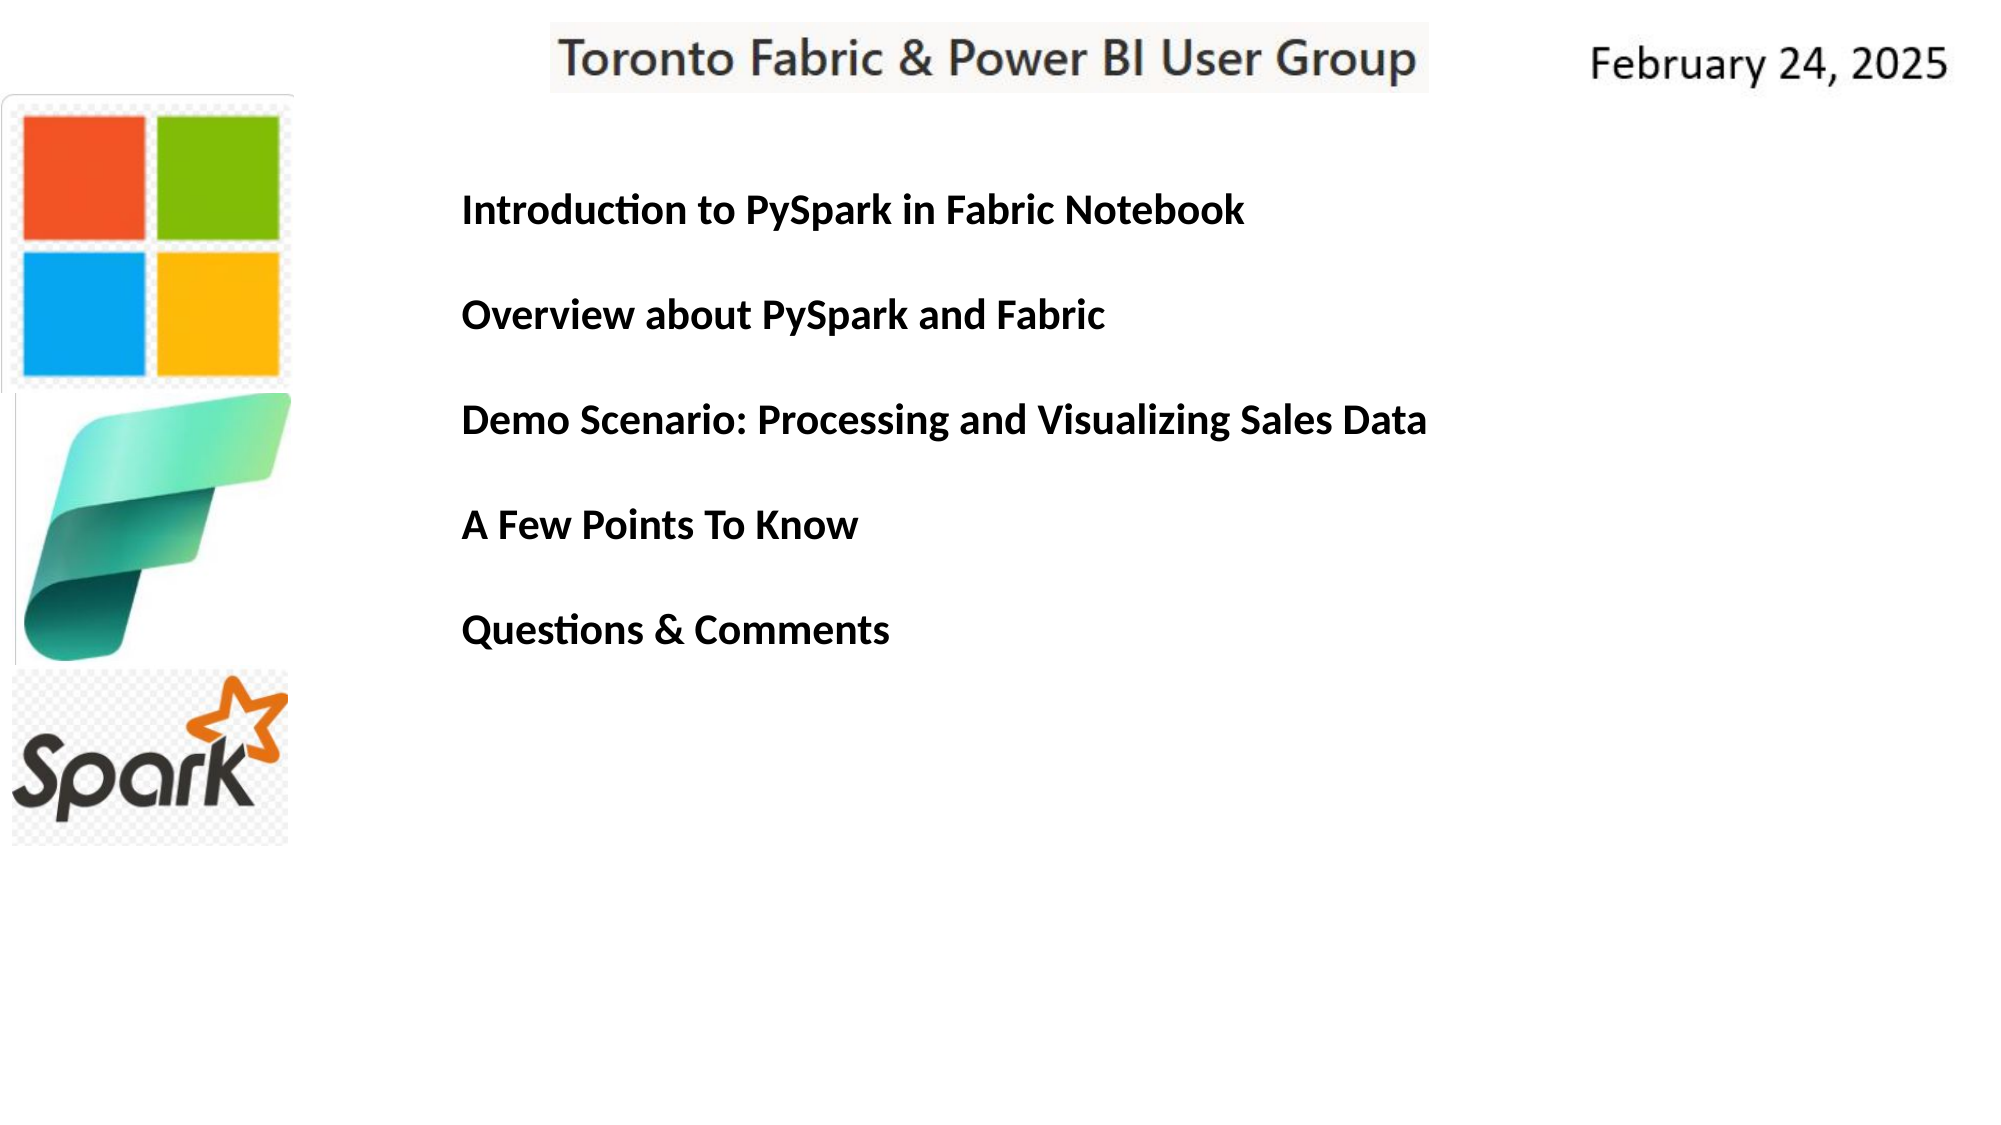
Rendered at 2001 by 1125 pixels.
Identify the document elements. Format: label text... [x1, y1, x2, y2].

text_box Introduction to PySpark in Fabric Notebook Overview about PySpark and Fabric Demo Scenario: Processing and Visualizing Sales Data A Few Points To Know Questions & Comments [446, 173, 1554, 661]
picture [550, 22, 1429, 93]
picture [1566, 22, 1959, 106]
picture [0, 92, 294, 846]
